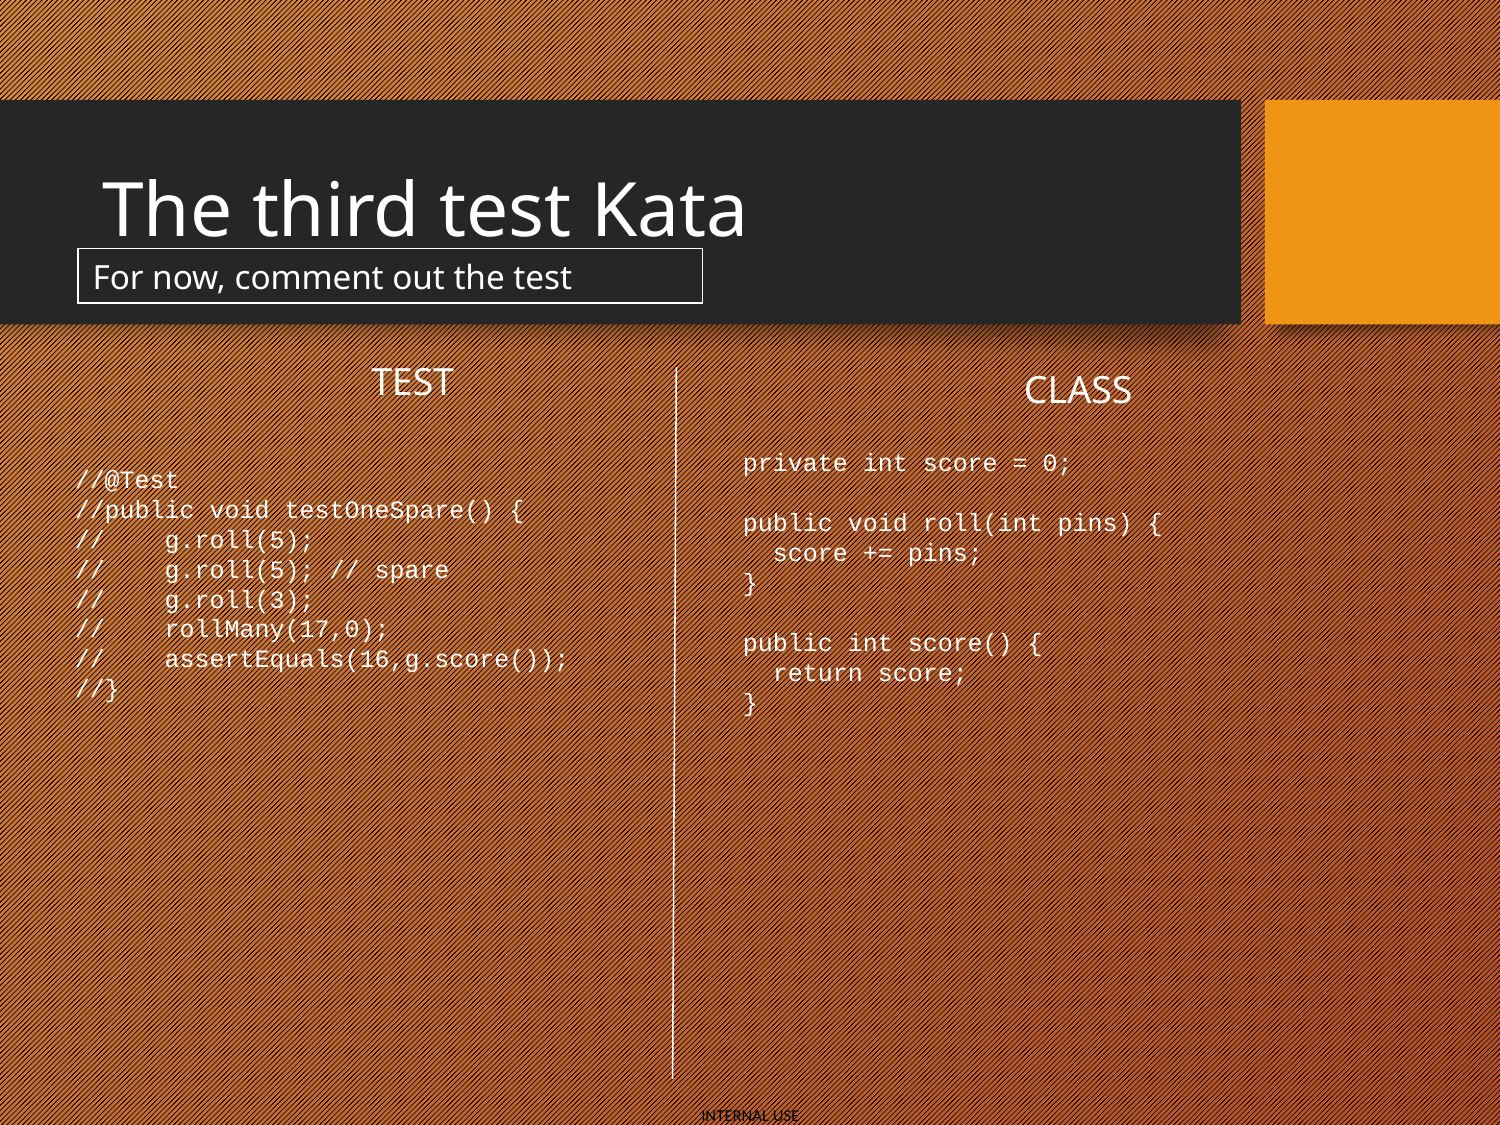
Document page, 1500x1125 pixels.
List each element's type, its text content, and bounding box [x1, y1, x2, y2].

text_box CLASS [903, 358, 1254, 419]
text_box TEST [237, 350, 588, 411]
picture [0, 0, 1500, 1125]
title The third test Kata [87, 123, 1219, 301]
text_box //@Test //public void testOneSpare() { // g.roll(5); // g.roll(5); // spare // g.roll(3); // rollMany(17,0); // assertEquals(16,g.score()); //} [0, 455, 698, 711]
text_box private int score = 0; public void roll(int pins) { score += pins; } public int score() { return score; } [698, 439, 1361, 724]
text_box For now, comment out the test [77, 248, 703, 304]
